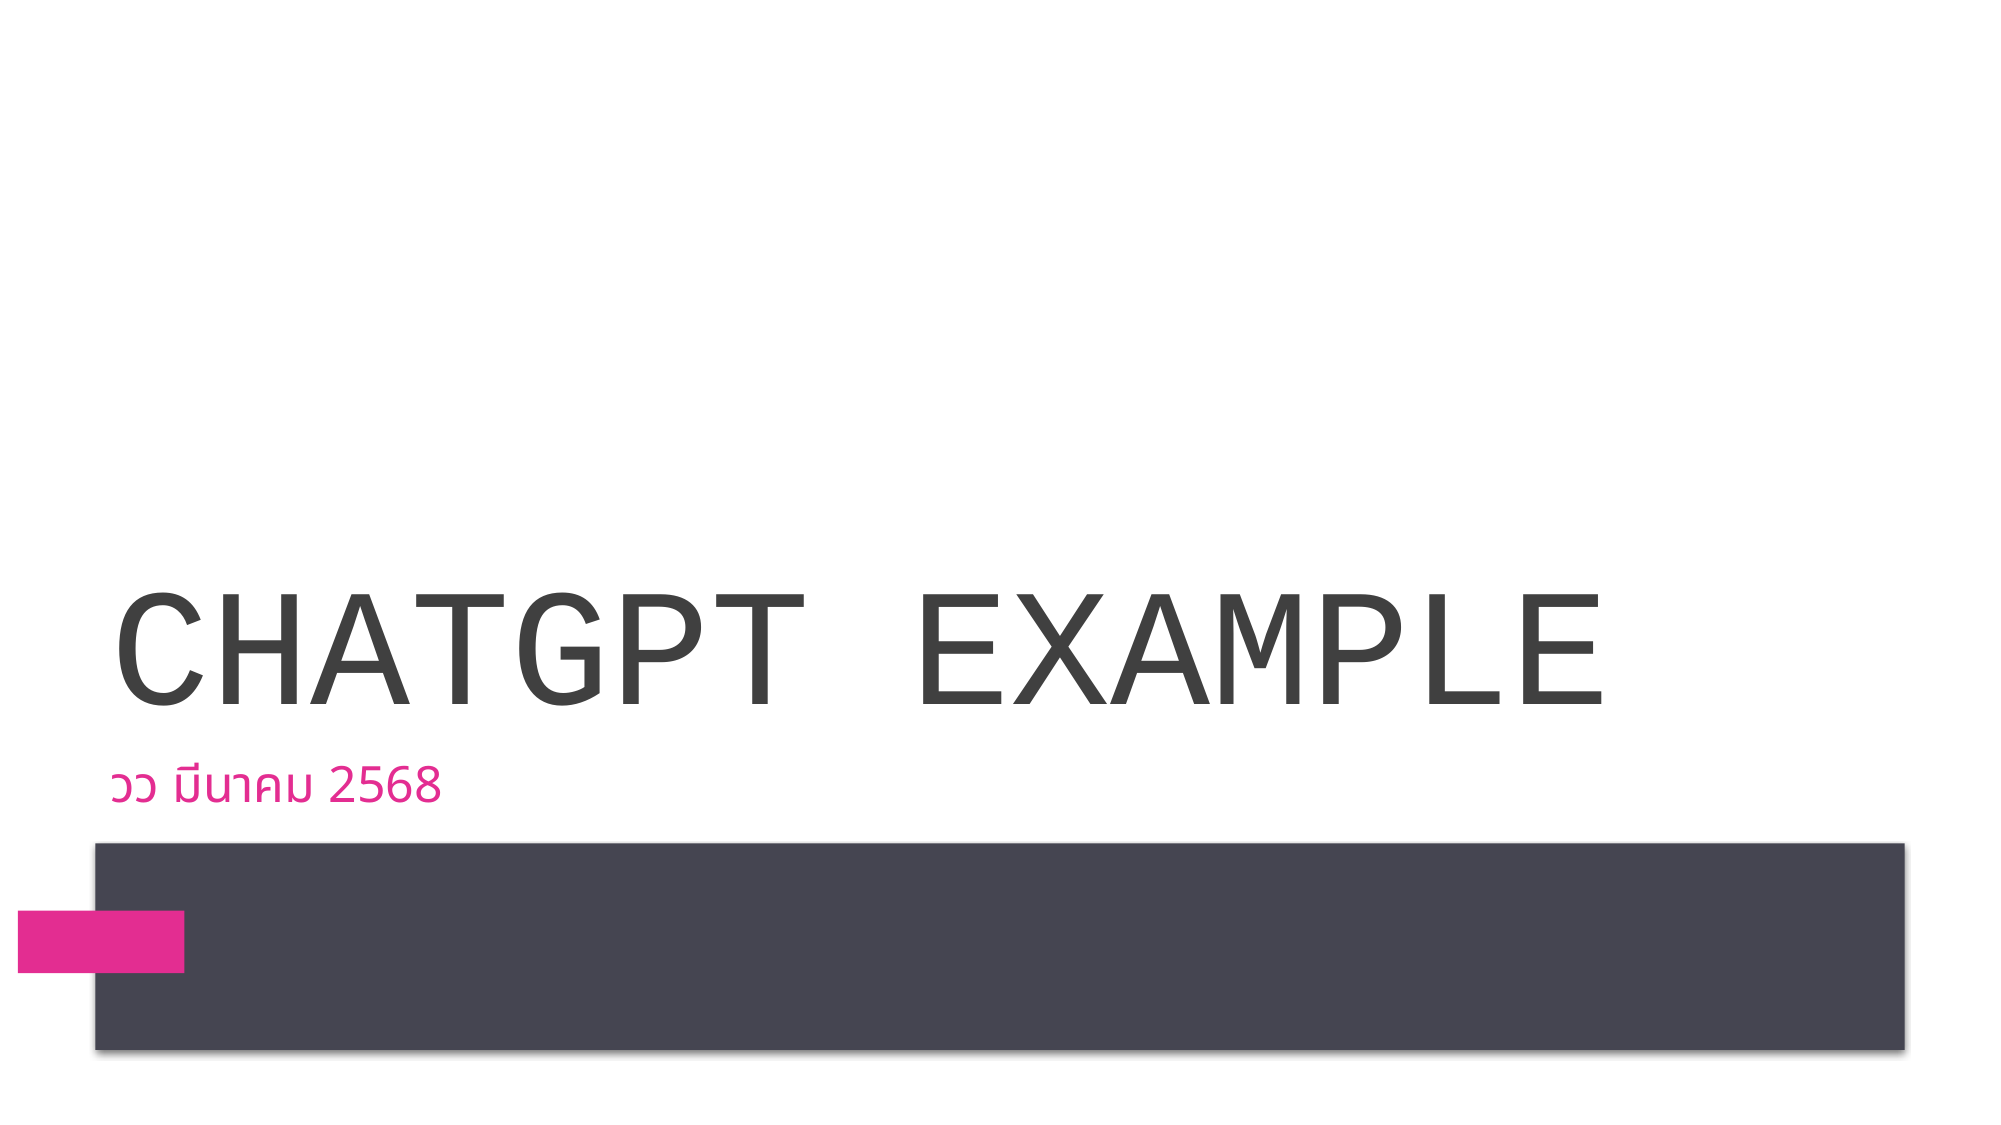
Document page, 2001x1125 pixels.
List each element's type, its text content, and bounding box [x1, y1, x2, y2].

title ChatGpt example [95, 392, 1905, 744]
list วว มีนาคม 2568 [95, 744, 1905, 844]
